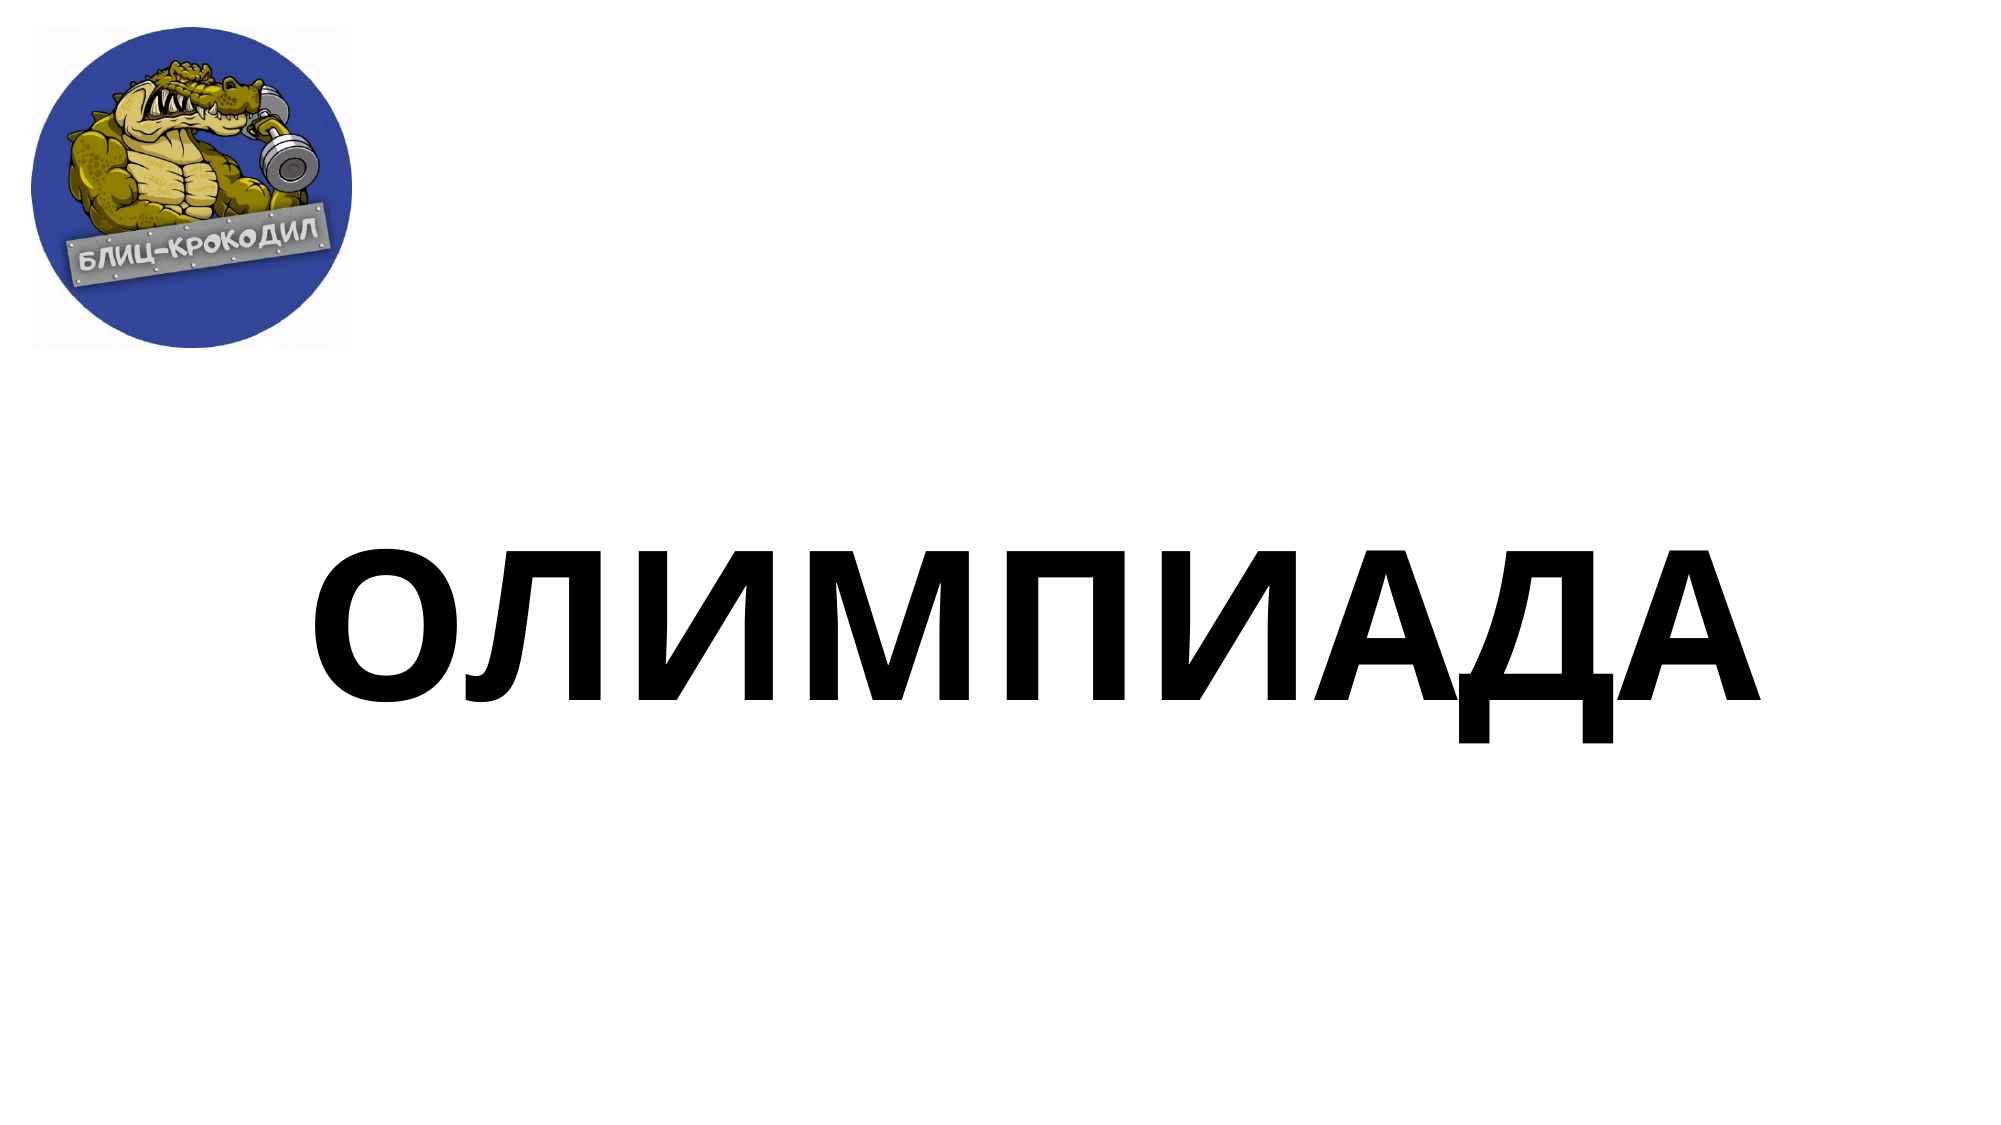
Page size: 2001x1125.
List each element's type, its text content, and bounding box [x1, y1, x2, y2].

picture [31, 27, 352, 348]
title ОЛИМПИАДА [282, 361, 1783, 754]
